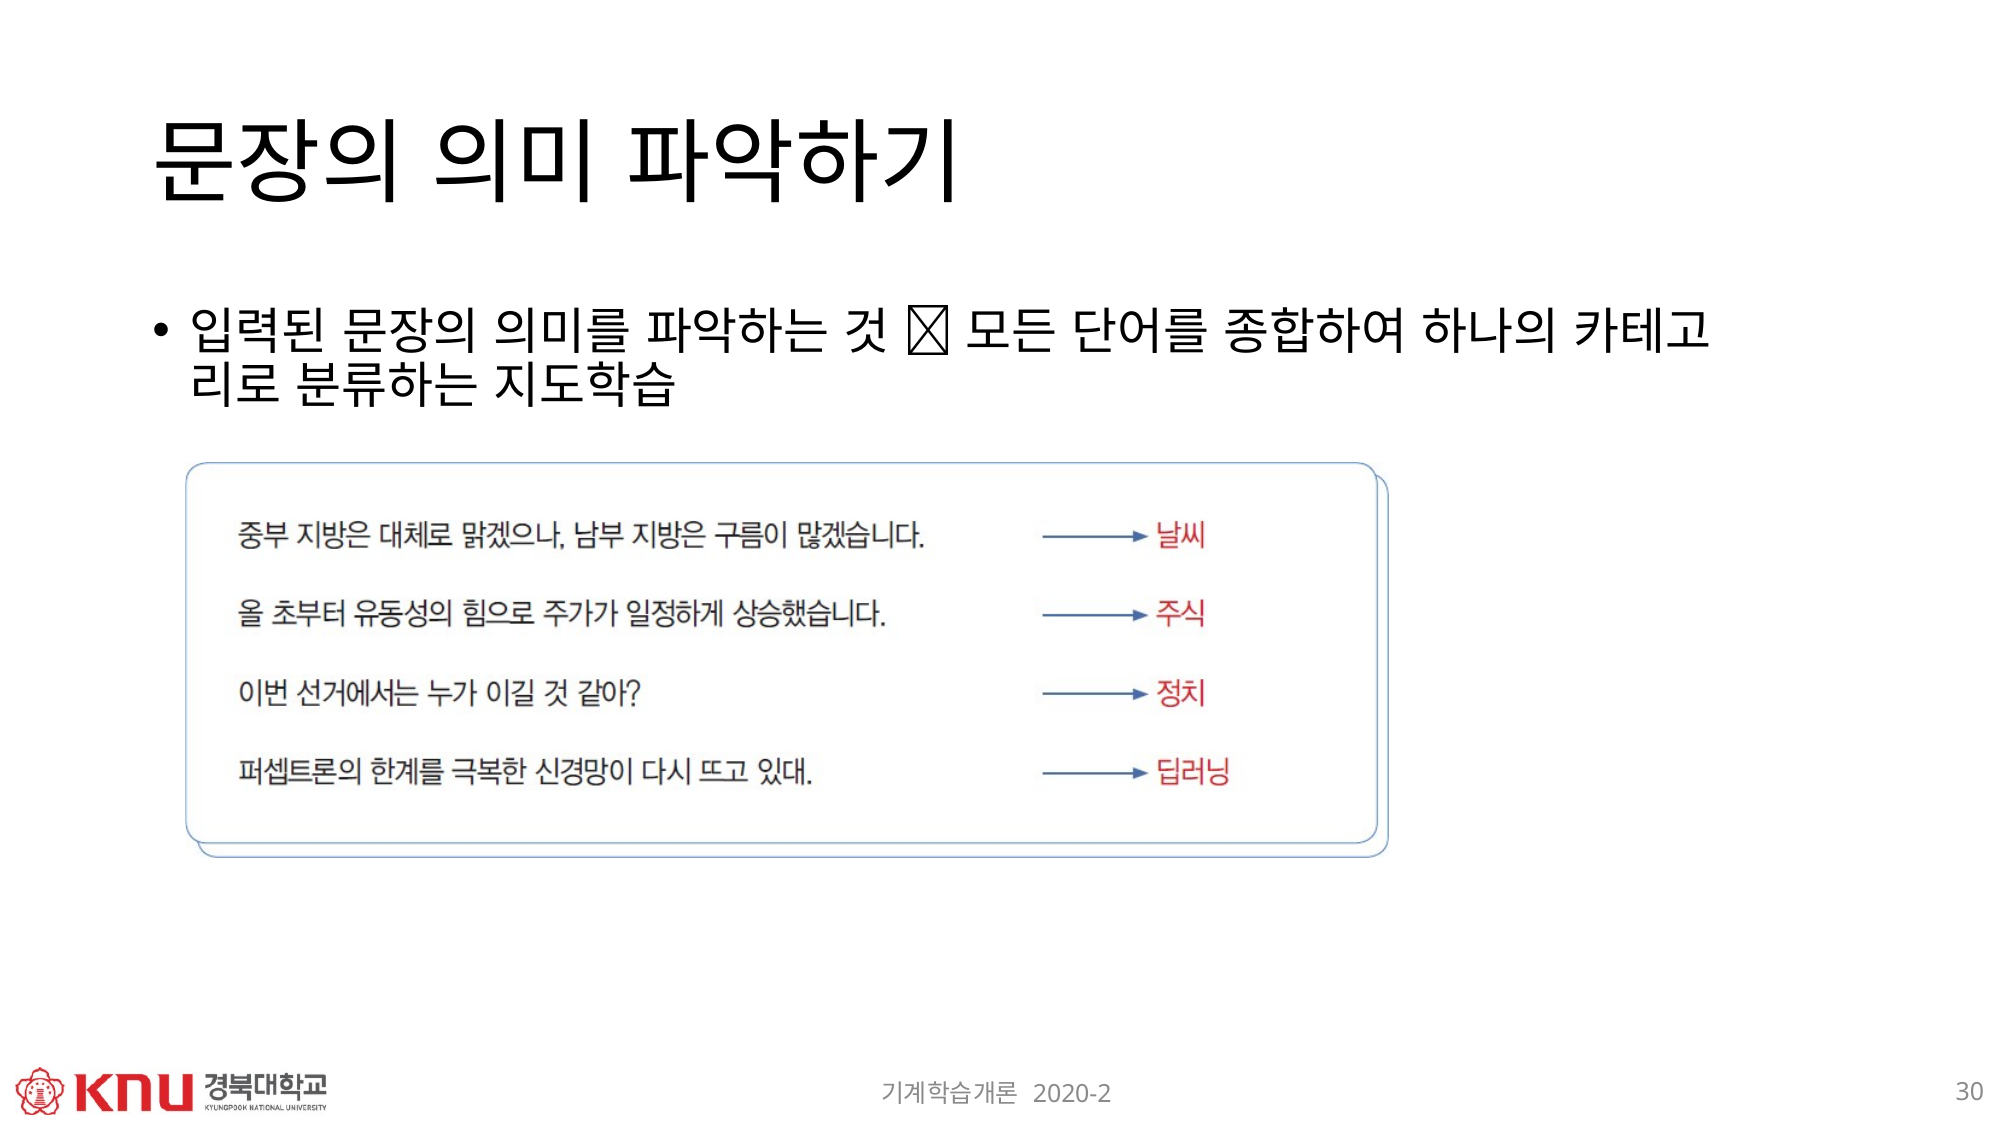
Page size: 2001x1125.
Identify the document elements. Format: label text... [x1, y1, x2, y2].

picture [15, 1067, 327, 1115]
text_box 입력된 문장의 의미를 파악하는 것  모든 단어를 종합하여 하나의 카테고 리로 분류하는 지도학습 [150, 296, 1826, 414]
title 문장의 의미 파악하기 [150, 101, 1028, 292]
slide_number 30 [1949, 1071, 1990, 1125]
text_box [185, 462, 1389, 858]
footer 기계학습개론 2020-2 [878, 1073, 1121, 1125]
